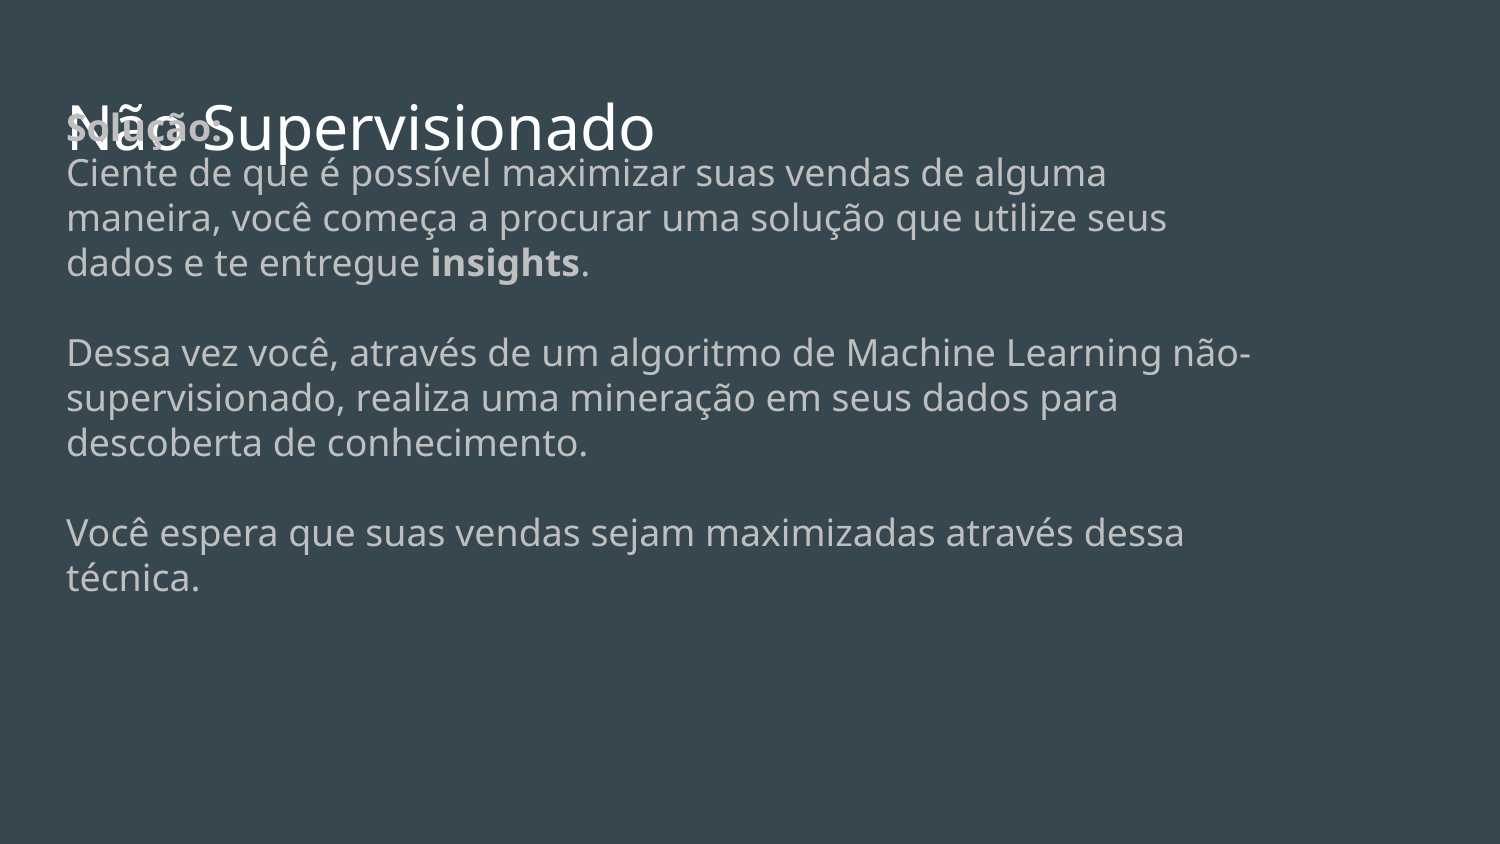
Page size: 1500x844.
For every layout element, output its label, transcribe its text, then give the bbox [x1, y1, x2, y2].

text_box Solução: Ciente de que é possível maximizar suas vendas de alguma maneira, você começa a procurar uma solução que utilize seus dados e te entregue insights. Dessa vez você, através de um algoritmo de Machine Learning não-supervisionado, realiza uma mineração em seus dados para descoberta de conhecimento. Você espera que suas vendas sejam maximizadas através dessa técnica. [51, 142, 1275, 607]
title Não Supervisionado [51, 72, 1449, 167]
